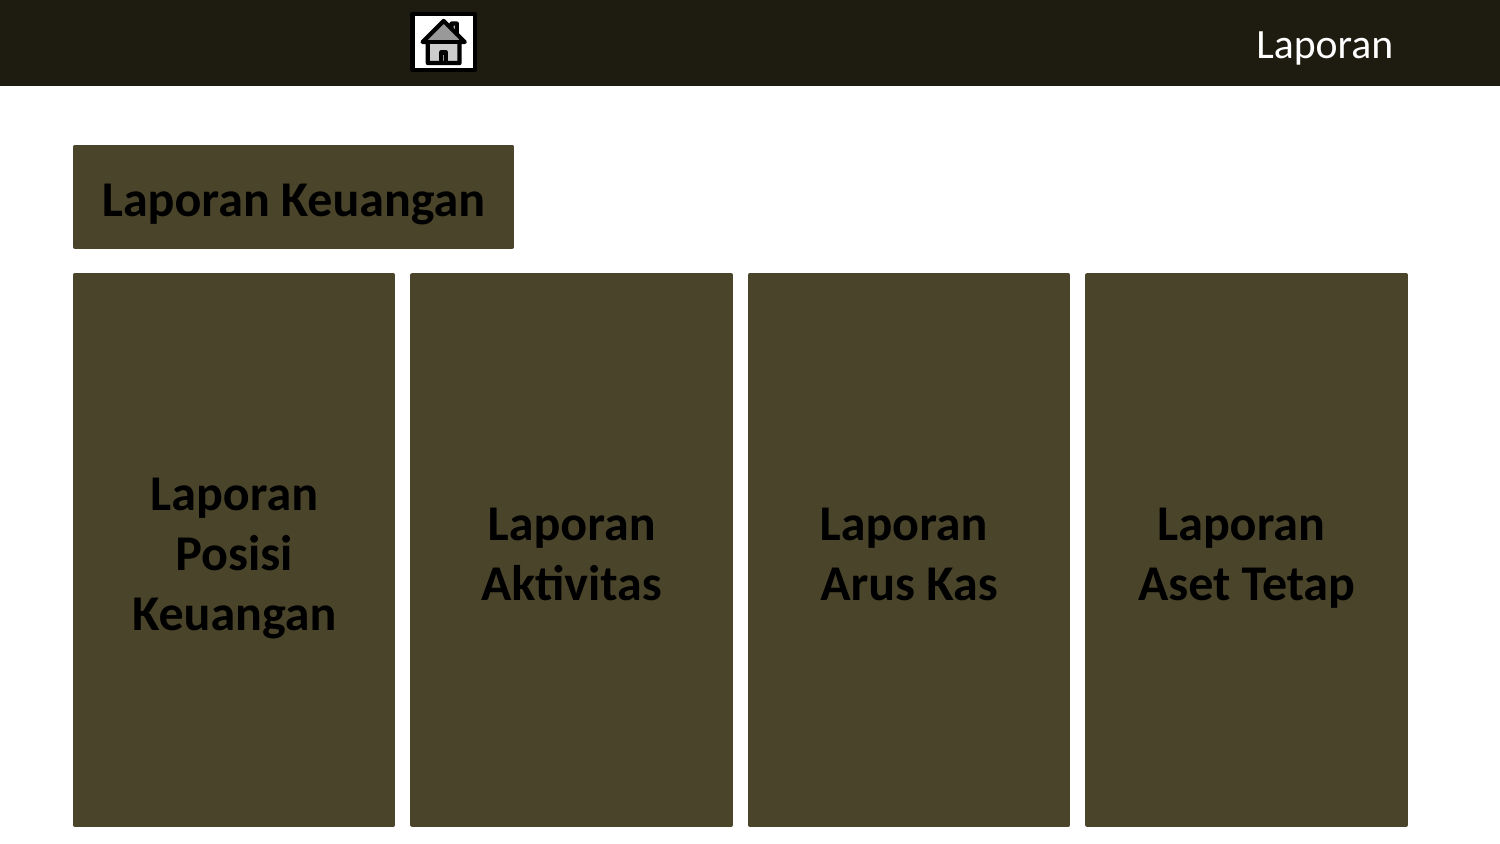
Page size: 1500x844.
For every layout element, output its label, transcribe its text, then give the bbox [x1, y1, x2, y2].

text_box Laporan Aktivitas [410, 273, 733, 827]
text_box Laporan Arus Kas [748, 273, 1070, 827]
text_box Laporan Aset Tetap [1085, 273, 1408, 827]
text_box [410, 12, 477, 72]
text_box [0, 0, 1500, 86]
text_box Laporan Posisi Keuangan [73, 273, 395, 827]
text_box Laporan Keuangan [73, 145, 514, 249]
text_box Laporan [1174, 9, 1475, 74]
